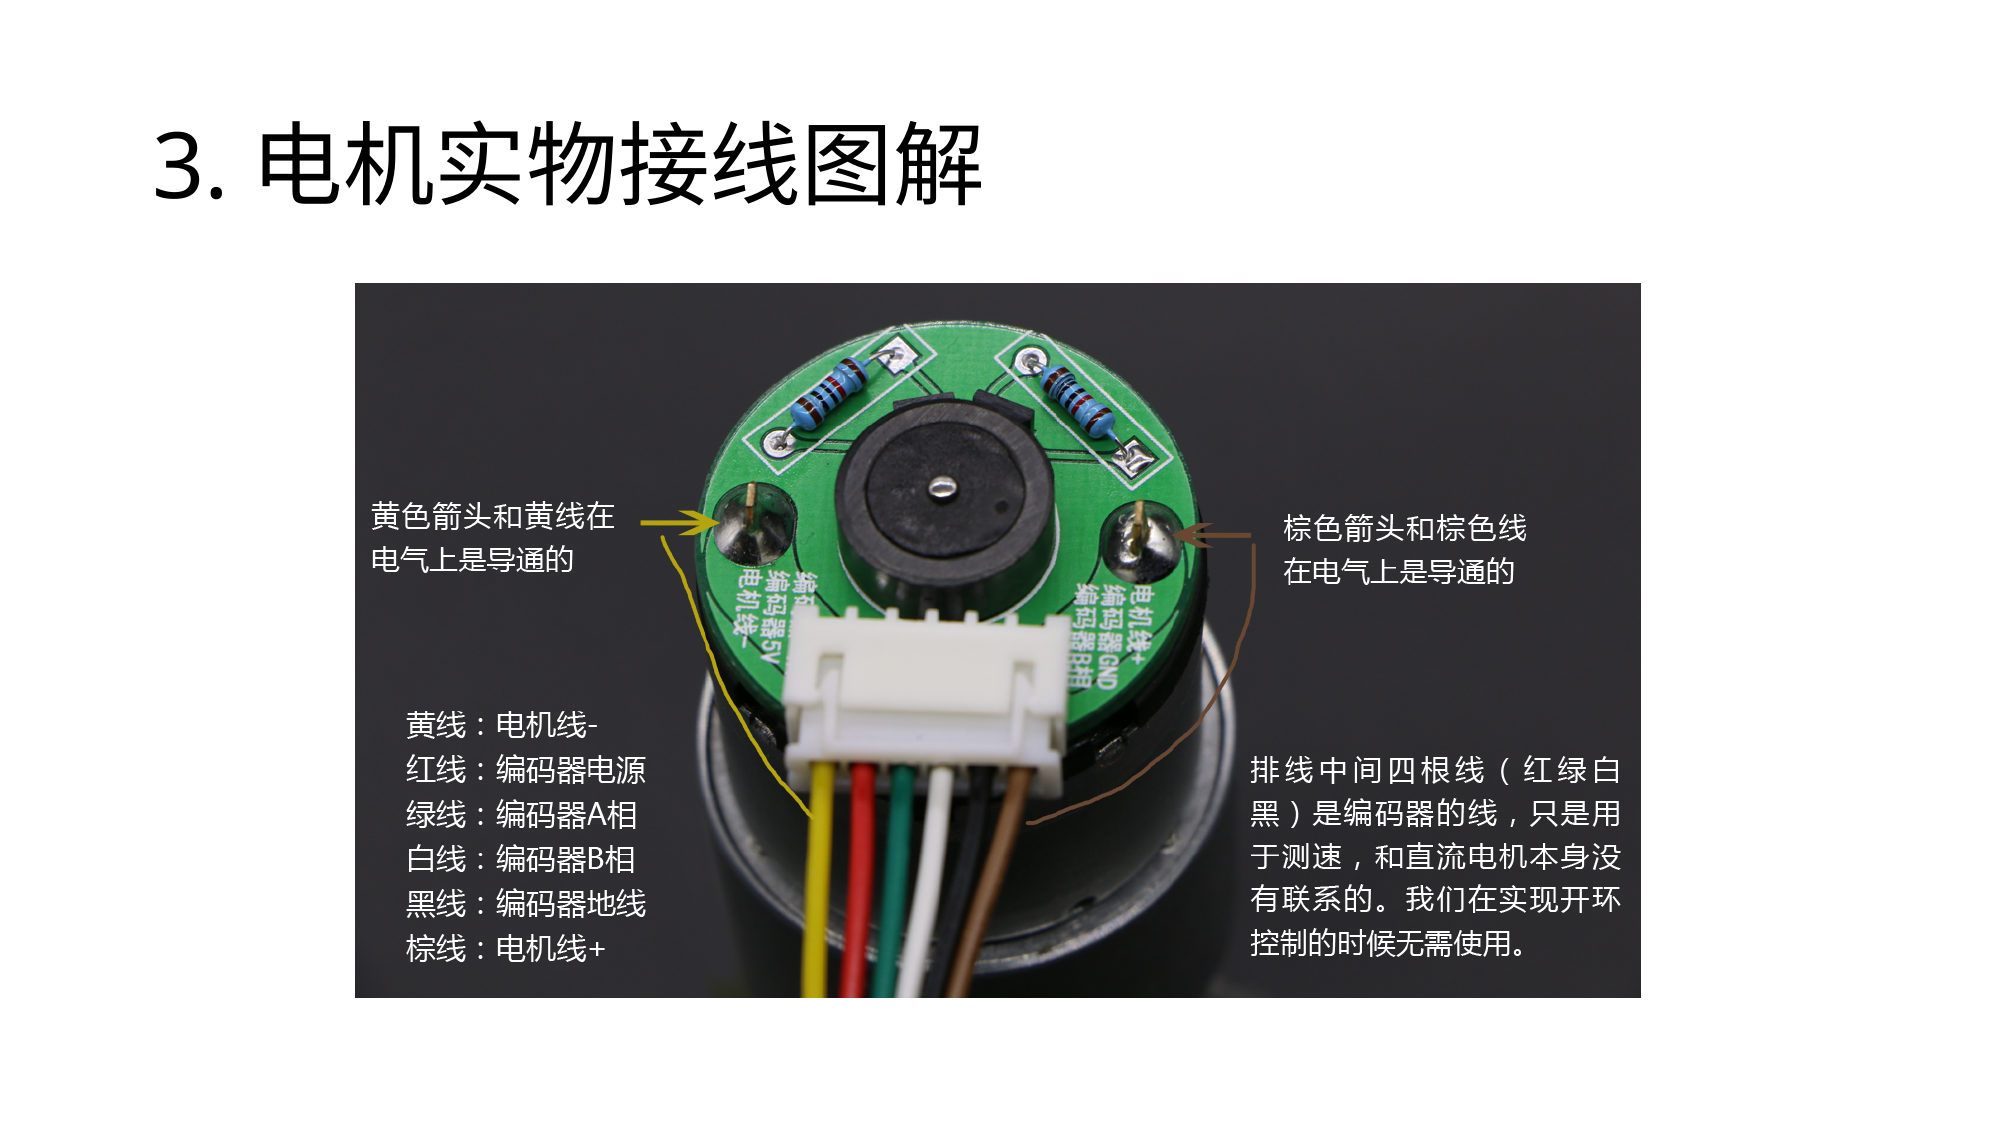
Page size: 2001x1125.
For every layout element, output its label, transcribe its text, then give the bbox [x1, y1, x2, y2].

title 3.电机实物接线图解 [137, 59, 1863, 278]
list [355, 283, 1641, 998]
